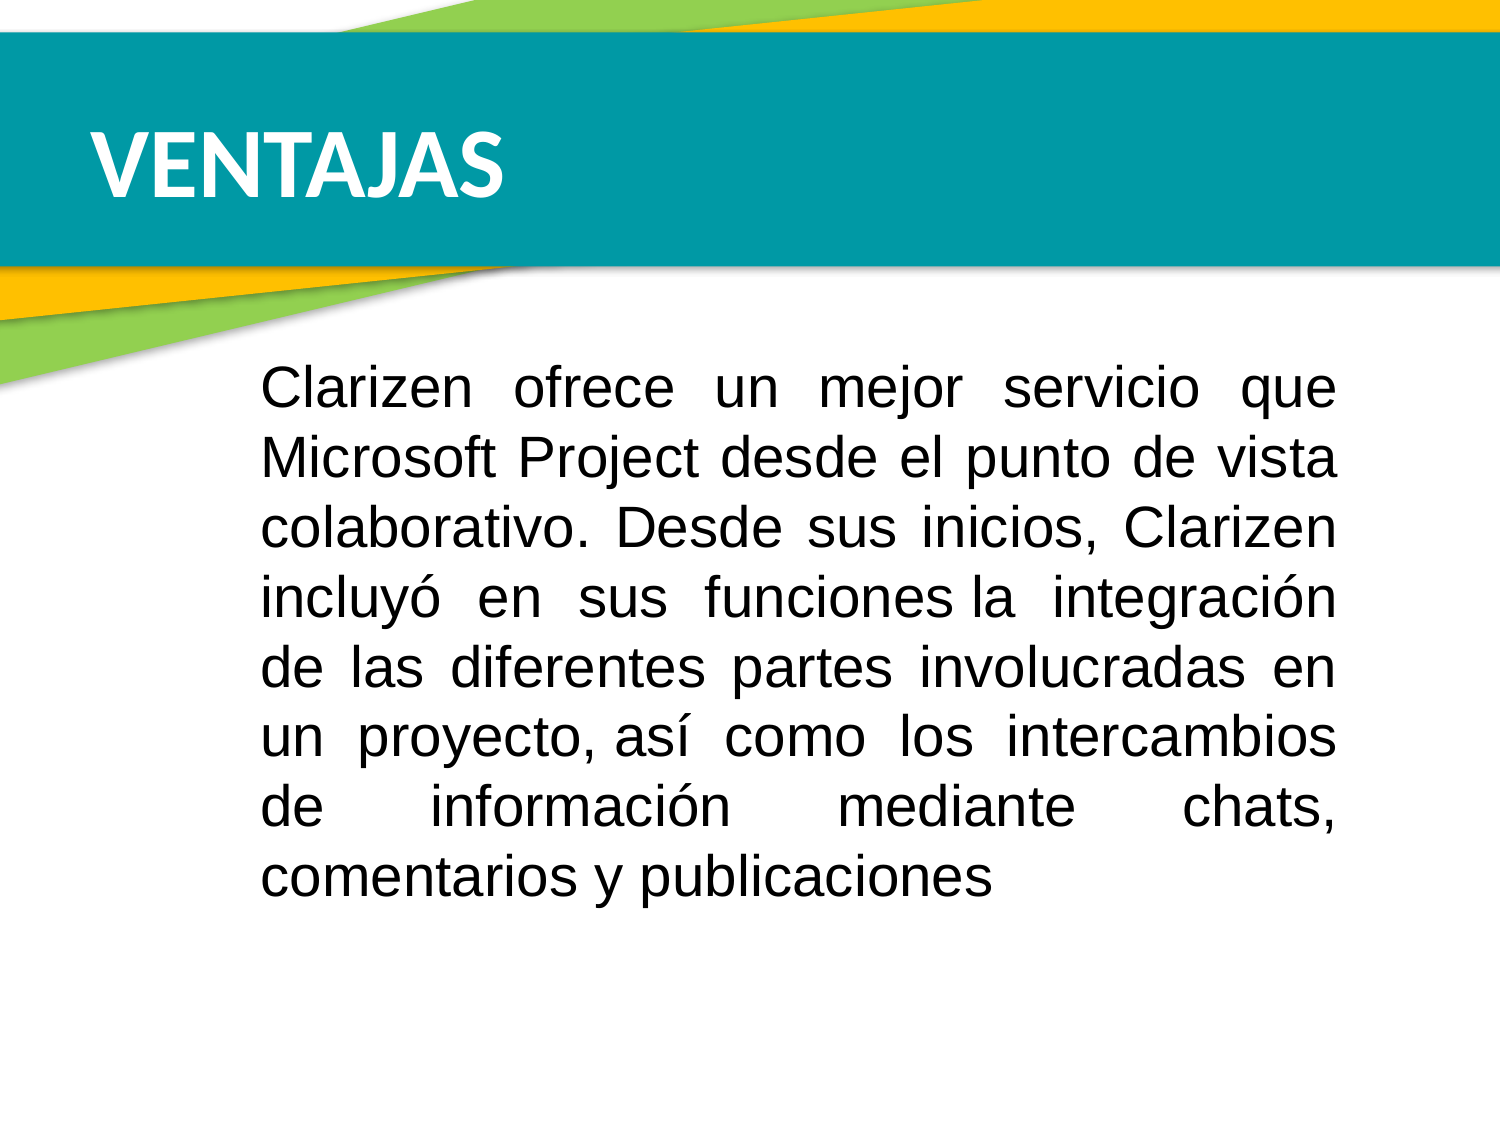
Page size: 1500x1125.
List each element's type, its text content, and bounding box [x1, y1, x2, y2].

text_box VENTAJAS [75, 84, 1459, 230]
text_box Clarizen ofrece un mejor servicio que Microsoft Project desde el punto de vista colaborativo. Desde sus inicios, Clarizen incluyó en sus funciones la integración de las diferentes partes involucradas en un proyecto, así como los intercambios de información mediante chats, comentarios y publicaciones [245, 341, 1354, 784]
text_box [0, 0, 1500, 1125]
